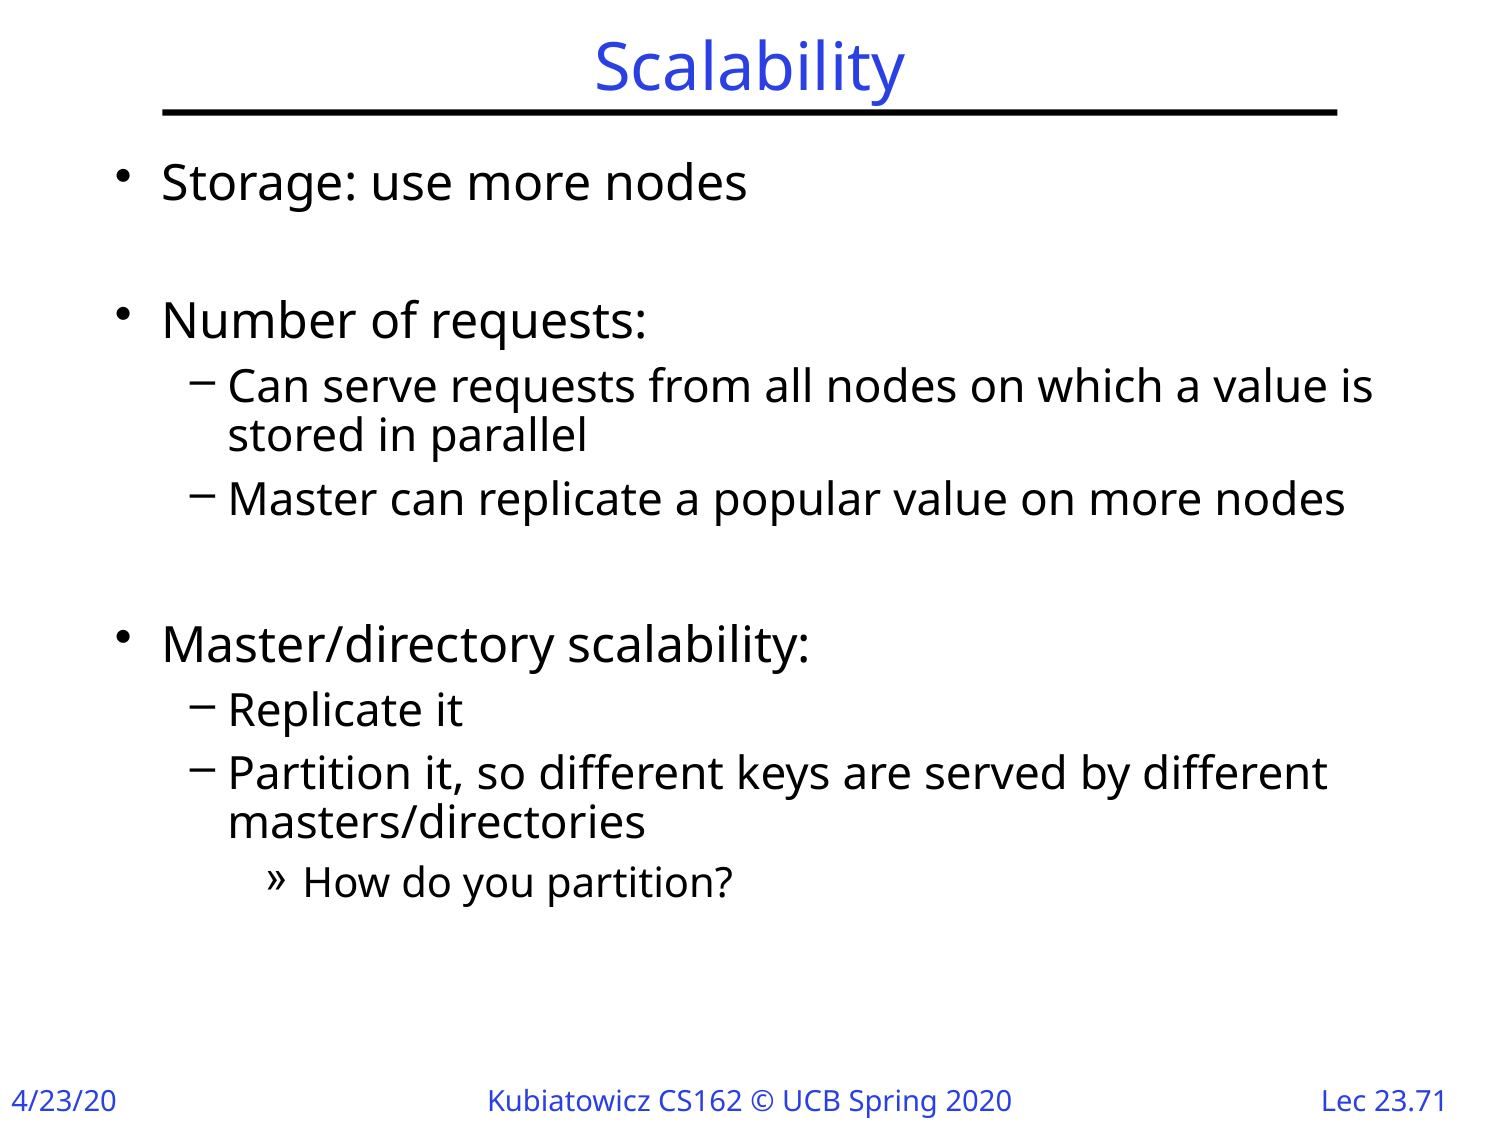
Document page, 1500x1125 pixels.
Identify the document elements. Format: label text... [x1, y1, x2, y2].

list Storage: use more nodes Number of requests: Can serve requests from all nodes on which a value is stored in parallel Master can replicate a popular value on more nodes Master/directory scalability: Replicate it Partition it, so different keys are served by different masters/directories How do you partition? [99, 149, 1400, 988]
title Scalability [162, 24, 1338, 113]
